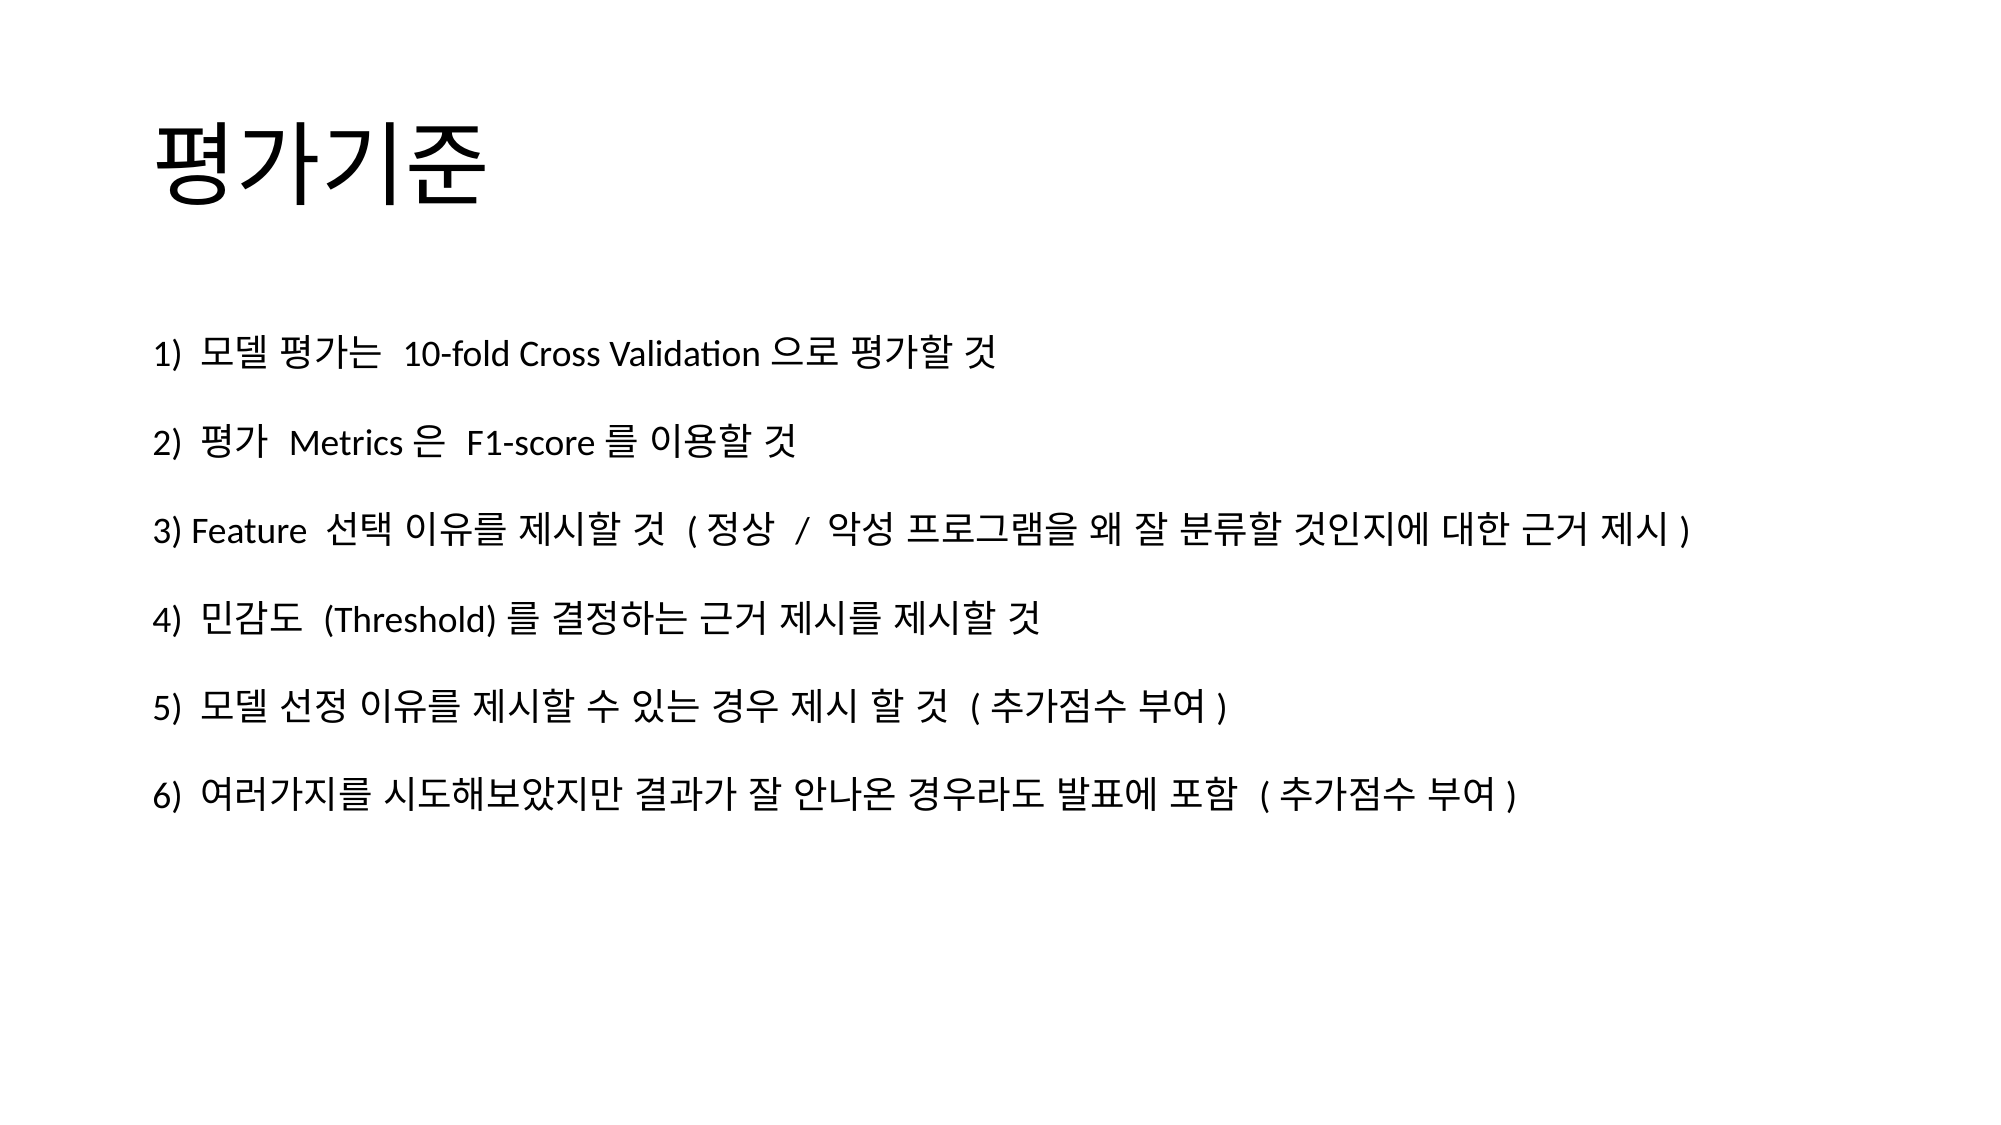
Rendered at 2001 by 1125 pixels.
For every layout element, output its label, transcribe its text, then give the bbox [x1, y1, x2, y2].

list 1) 모델 평가는 10-fold Cross Validation으로 평가할 것 2) 평가 Metrics은 F1-score를 이용할 것 3) Feature 선택 이유를 제시할 것 (정상 / 악성 프로그램을 왜 잘 분류할 것인지에 대한 근거 제시) 4) 민감도 (Threshold)를 결정하는 근거 제시를 제시할 것 5) 모델 선정 이유를 제시할 수 있는 경우 제시 할 것 (추가점수 부여) 6) 여러가지를 시도해보았지만 결과가 잘 안나온 경우라도 발표에 포함 (추가점수 부여) [137, 299, 1863, 1014]
title 평가기준 [137, 59, 1863, 278]
